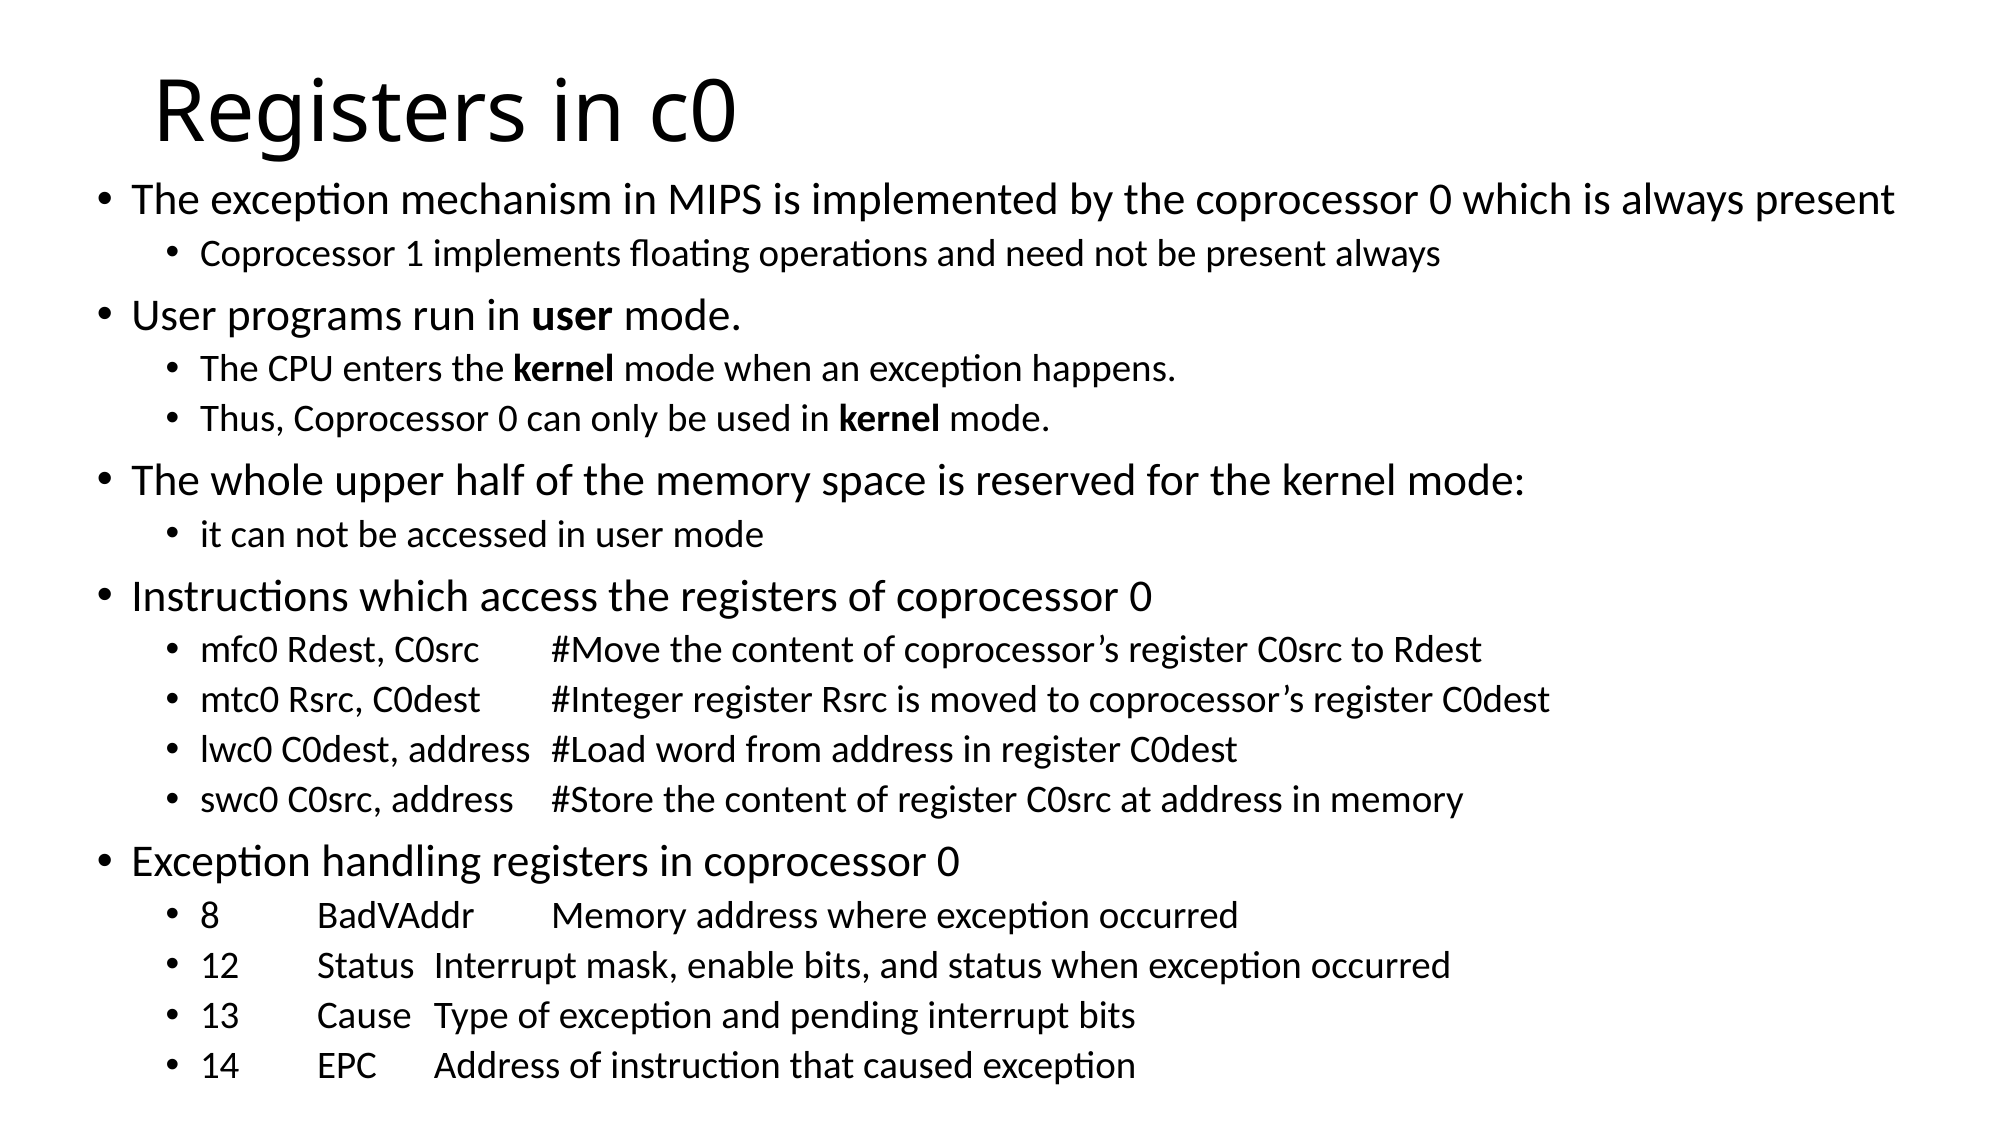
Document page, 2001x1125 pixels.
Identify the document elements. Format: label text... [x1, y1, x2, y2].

list The exception mechanism in MIPS is implemented by the coprocessor 0 which is always present Coprocessor 1 implements floating operations and need not be present always User programs run in user mode. The CPU enters the kernel mode when an exception happens. Thus, Coprocessor 0 can only be used in kernel mode. The whole upper half of the memory space is reserved for the kernel mode: it can not be accessed in user mode Instructions which access the registers of coprocessor 0 mfc0 Rdest, C0src #Move the content of coprocessor’s register C0src to Rdest mtc0 Rsrc, C0dest #Integer register Rsrc is moved to coprocessor’s register C0dest lwc0 C0dest, address #Load word from address in register C0dest swc0 C0src, address #Store the content of register C0src at address in memory Exception handling registers in coprocessor 0 8 BadVAddr Memory address where exception occurred 12 Status Interrupt mask, enable bits, and status when exception occurred 13 Cause Type of exception and pending interrupt bits 14 EPC Address of instruction that caused exception [81, 168, 1953, 1100]
title Registers in c0 [137, 59, 1863, 168]
